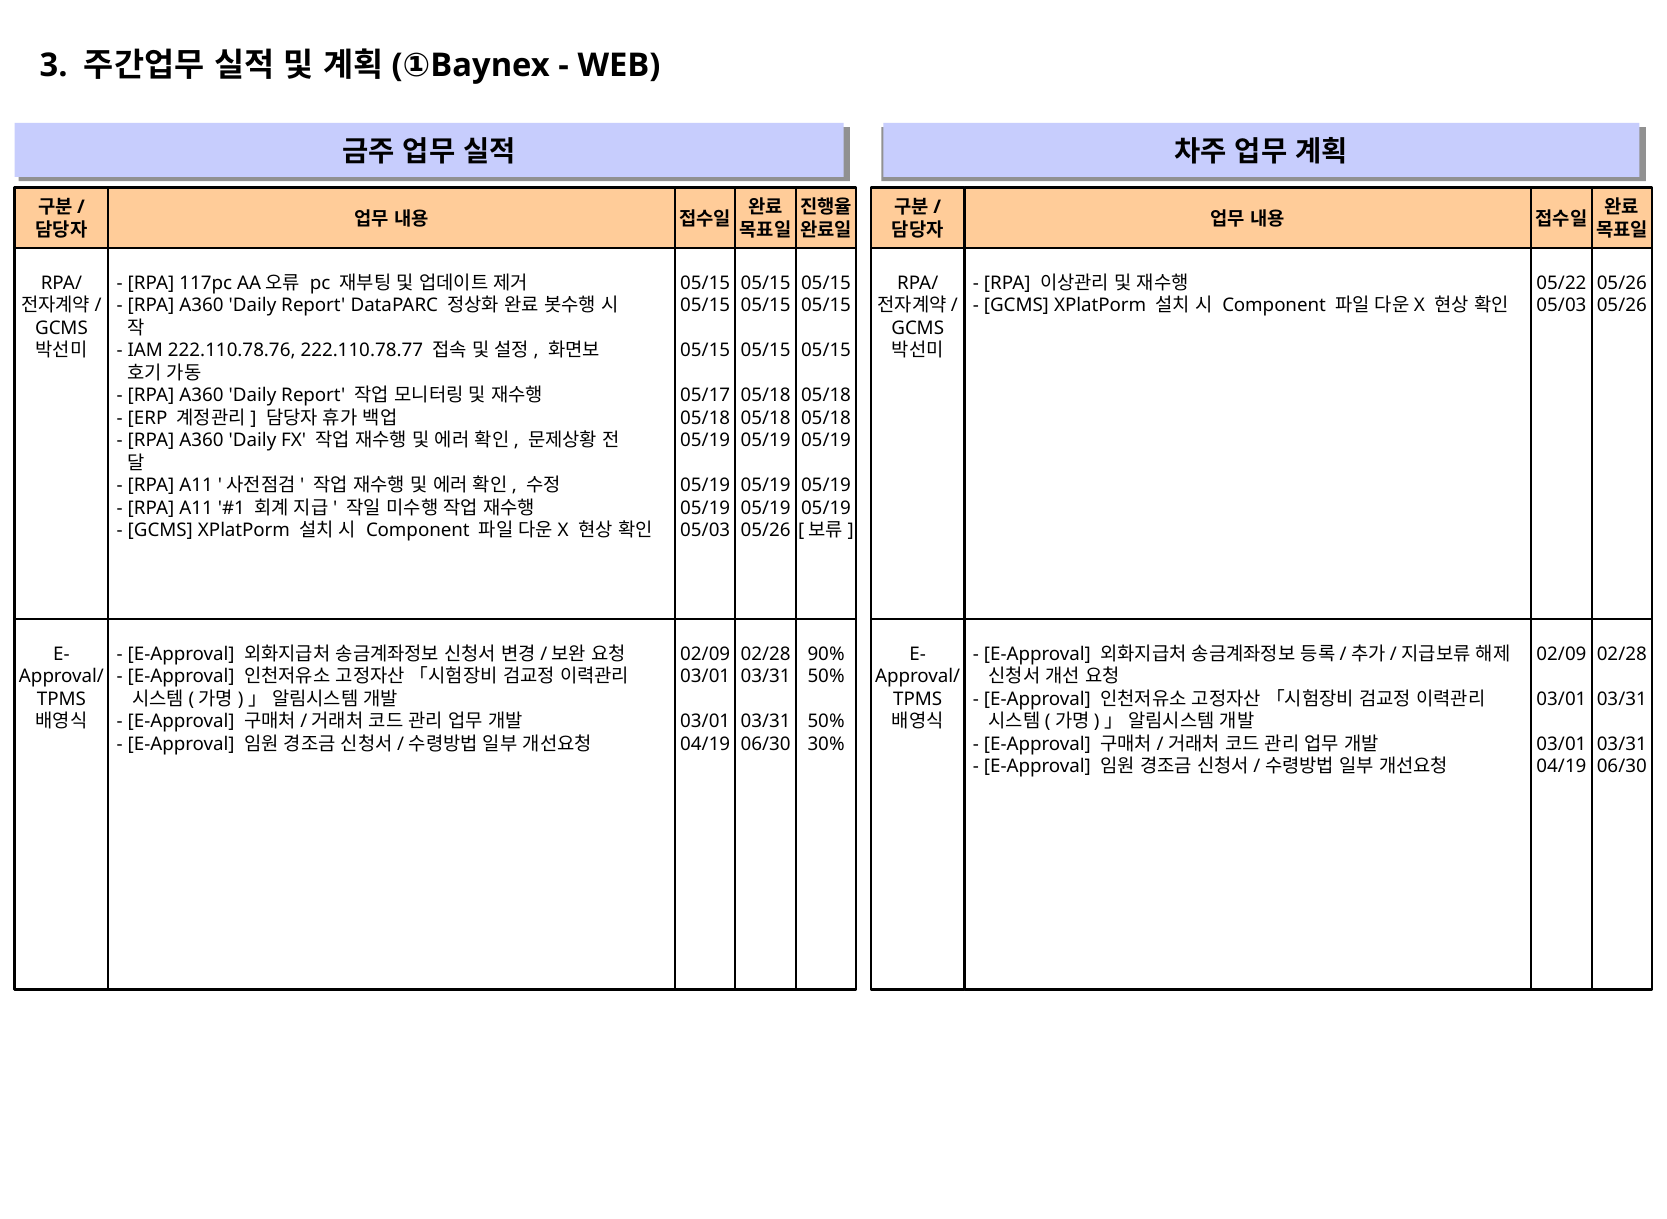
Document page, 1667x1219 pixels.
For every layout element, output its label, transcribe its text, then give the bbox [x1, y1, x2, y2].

text_box E-Approval/ TPMS 배영식 [14, 618, 108, 990]
text_box 3. 주간업무 실적 및 계획(①Baynex - WEB) [39, 43, 1019, 107]
text_box 업무 내용 [964, 187, 1531, 247]
text_box 05/15 05/15 05/15 05/18 05/18 05/19 05/19 05/19 [보류] [795, 247, 857, 618]
text_box 05/15 05/15 05/15 05/17 05/18 05/19 05/19 05/19 05/03 [675, 247, 736, 618]
text_box 접수일 [1531, 187, 1591, 247]
text_box 완료 목표일 [1591, 187, 1653, 247]
text_box E-Approval/ TPMS 배영식 [870, 618, 964, 990]
text_box 금주 업무 실적 [14, 122, 844, 177]
text_box [964, 618, 1532, 990]
text_box 진행율 완료일 [795, 187, 857, 247]
text_box 완료 목표일 [735, 187, 795, 247]
text_box 구분/ 담당자 [870, 187, 964, 247]
text_box 05/26 05/26 [1592, 247, 1653, 618]
text_box [108, 618, 675, 990]
text_box 02/09 03/01 03/01 04/19 [675, 618, 736, 990]
text_box 업무 내용 [108, 187, 675, 247]
text_box 02/09 03/01 03/01 04/19 [1532, 618, 1592, 990]
text_box 차주 업무 계획 [883, 122, 1640, 177]
text_box 구분/ 담당자 [14, 187, 108, 247]
text_box 접수일 [675, 187, 735, 247]
text_box RPA/ 전자계약/ GCMS 박선미 [14, 247, 108, 618]
text_box 90% 50% 50% 30% [795, 618, 857, 990]
text_box [964, 247, 1532, 618]
text_box " " [881, 127, 1646, 182]
text_box 05/22 05/03 [1532, 247, 1592, 618]
text_box [108, 247, 675, 618]
text_box 02/28 03/31 03/31 06/30 [1592, 618, 1653, 990]
text_box 02/28 03/31 03/31 06/30 [736, 618, 795, 990]
text_box " " [18, 127, 850, 182]
text_box 05/15 05/15 05/15 05/18 05/18 05/19 05/19 05/19 05/26 [736, 247, 795, 618]
text_box RPA/ 전자계약/ GCMS 박선미 [870, 247, 964, 618]
